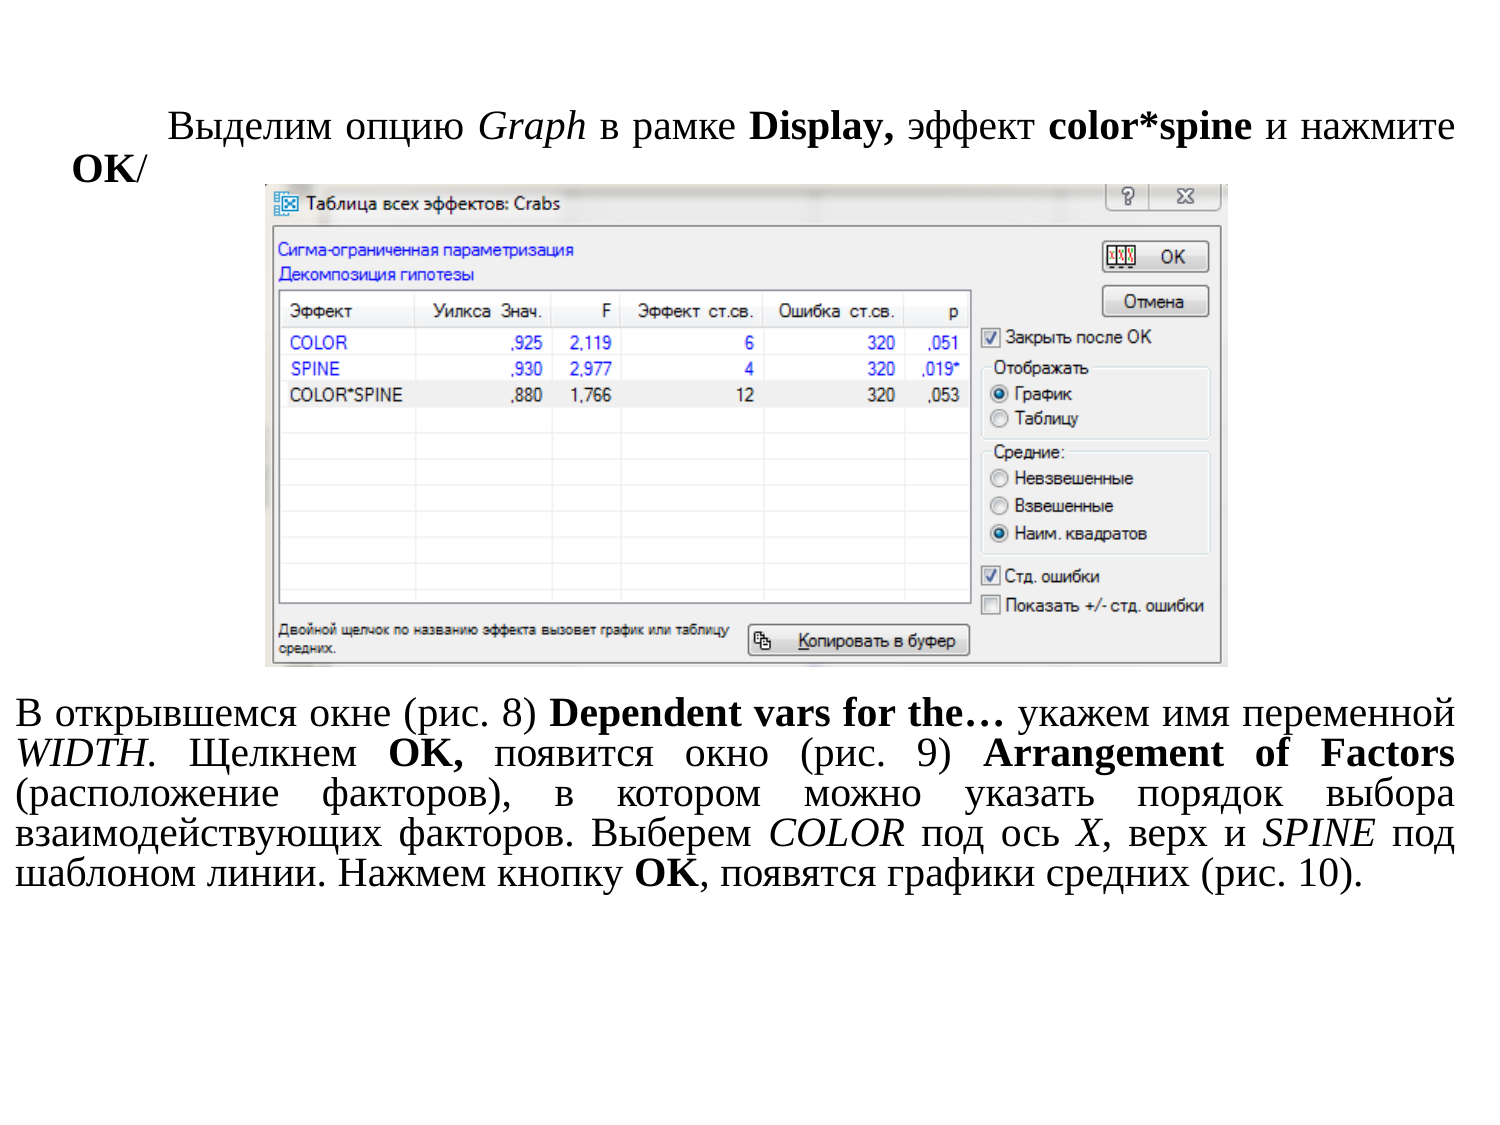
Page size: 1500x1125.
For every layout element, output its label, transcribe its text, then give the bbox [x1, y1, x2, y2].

list Выделим опцию Graph в рамке Display, эффект color*spine и нажмите OK/ В открывшемся окне (рис. 8) Dependent vars for the… укажем имя переменной WIDTH. Щелкнем OK, появится окно (рис. 9) Arrangement of Factors (расположение факторов), в котором можно указать порядок выбора взаимодействующих факторов. Выберем COLOR под ось Х, верх и SPINE под шаблоном линии. Нажмем кнопку OK, появятся графики средних (рис. 10). [0, 30, 1471, 1083]
picture [265, 184, 1228, 667]
